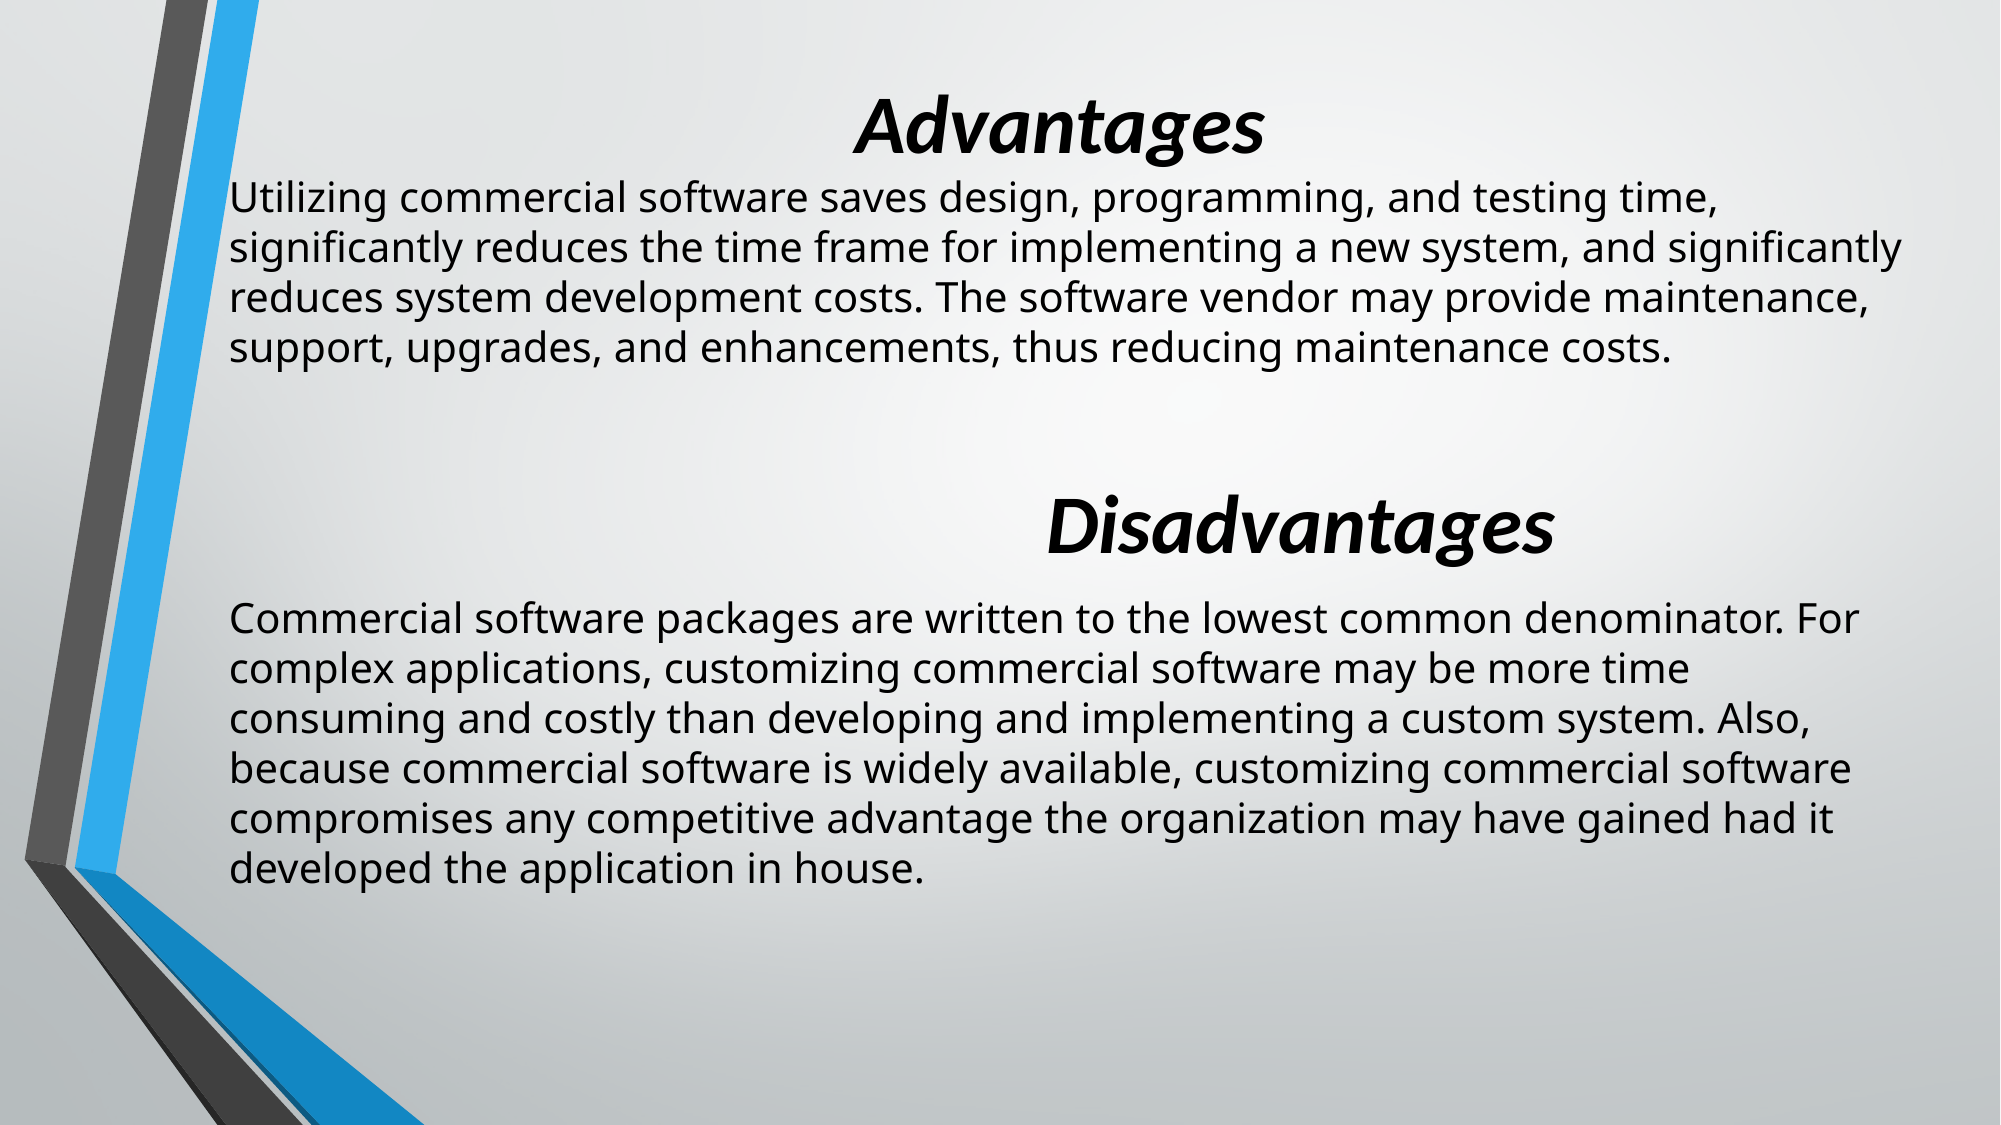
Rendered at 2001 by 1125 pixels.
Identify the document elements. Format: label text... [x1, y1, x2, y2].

title Advantages [238, 0, 1883, 145]
list Utilizing commercial software saves design, programming, and testing time, significantly reduces the time frame for implementing a new system, and significantly reduces system development costs. The software vendor may provide maintenance, support, upgrades, and enhancements, thus reducing maintenance costs. Disadvantages Commercial software packages are written to the lowest common denominator. For complex applications, customizing commercial software may be more time consuming and costly than developing and implementing a custom system. Also, because commercial software is widely available, customizing commercial software compromises any competitive advantage the organization may have gained had it developed the application in house. [213, 145, 1928, 917]
